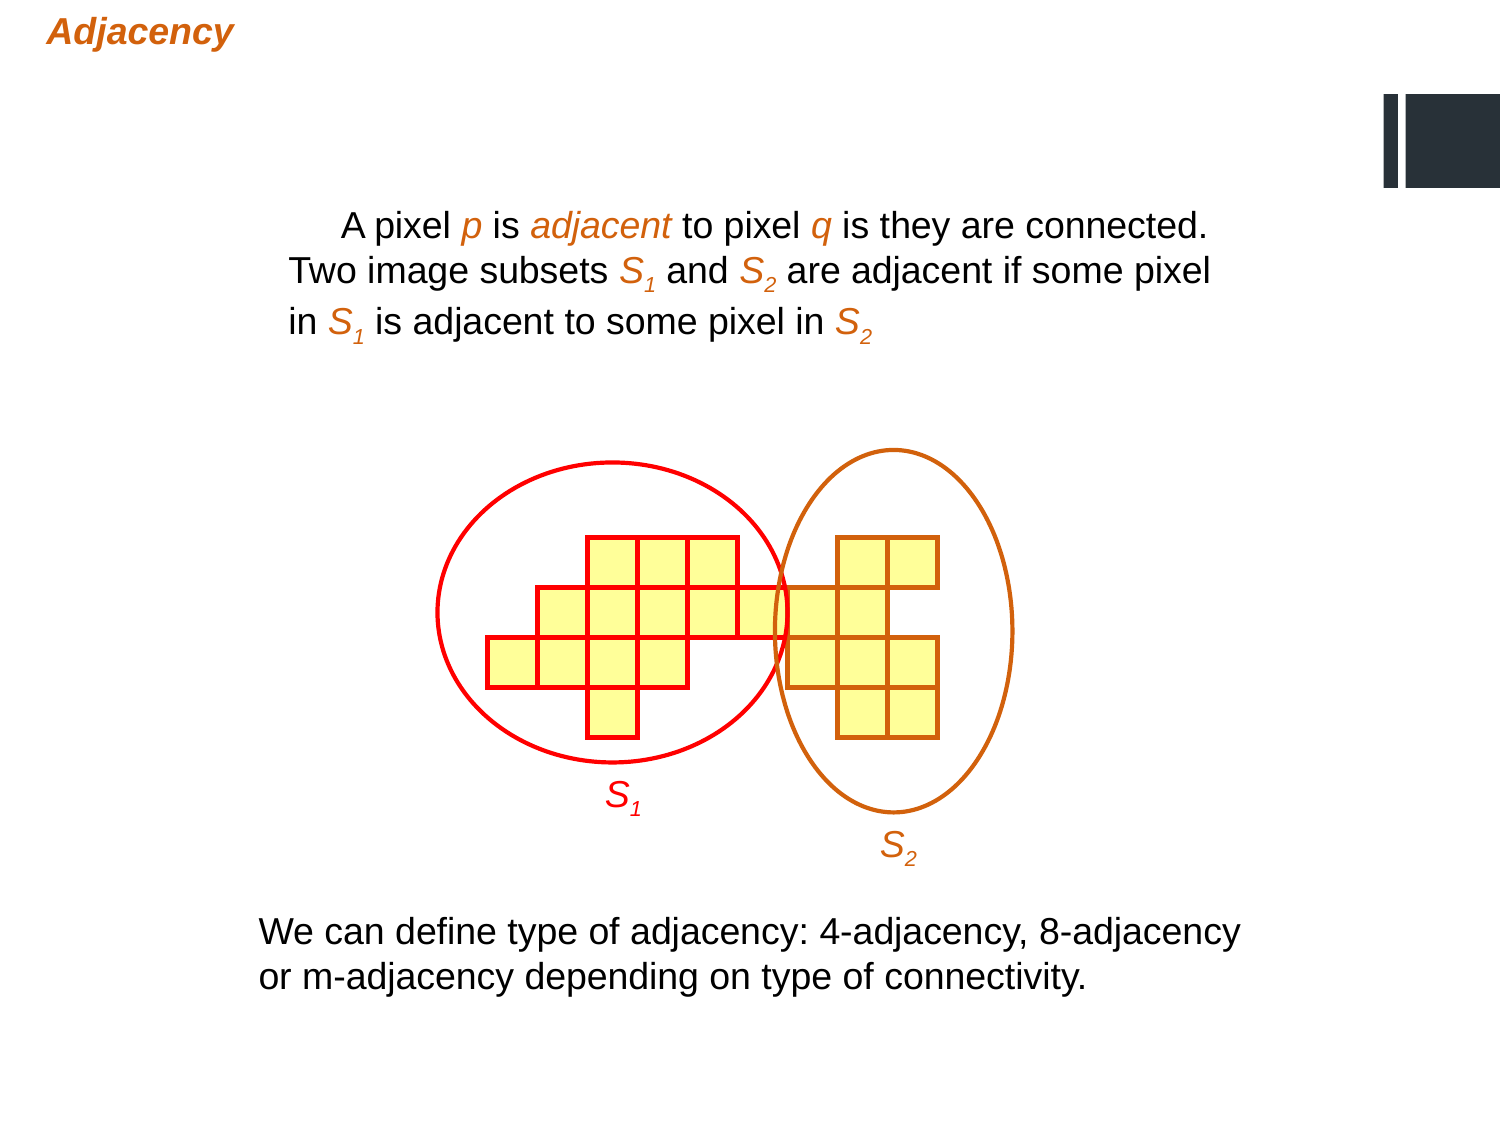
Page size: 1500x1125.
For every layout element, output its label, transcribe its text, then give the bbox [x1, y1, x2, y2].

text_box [436, 449, 1013, 888]
text_box We can define type of adjacency: 4-adjacency, 8-adjacency or m-adjacency depending on type of connectivity. [243, 899, 1257, 1005]
text_box A pixel p is adjacent to pixel q is they are connected. Two image subsets S1 and S2 are adjacent if some pixel in S1 is adjacent to some pixel in S2 [273, 193, 1227, 356]
text_box Adjacency [31, 0, 249, 60]
